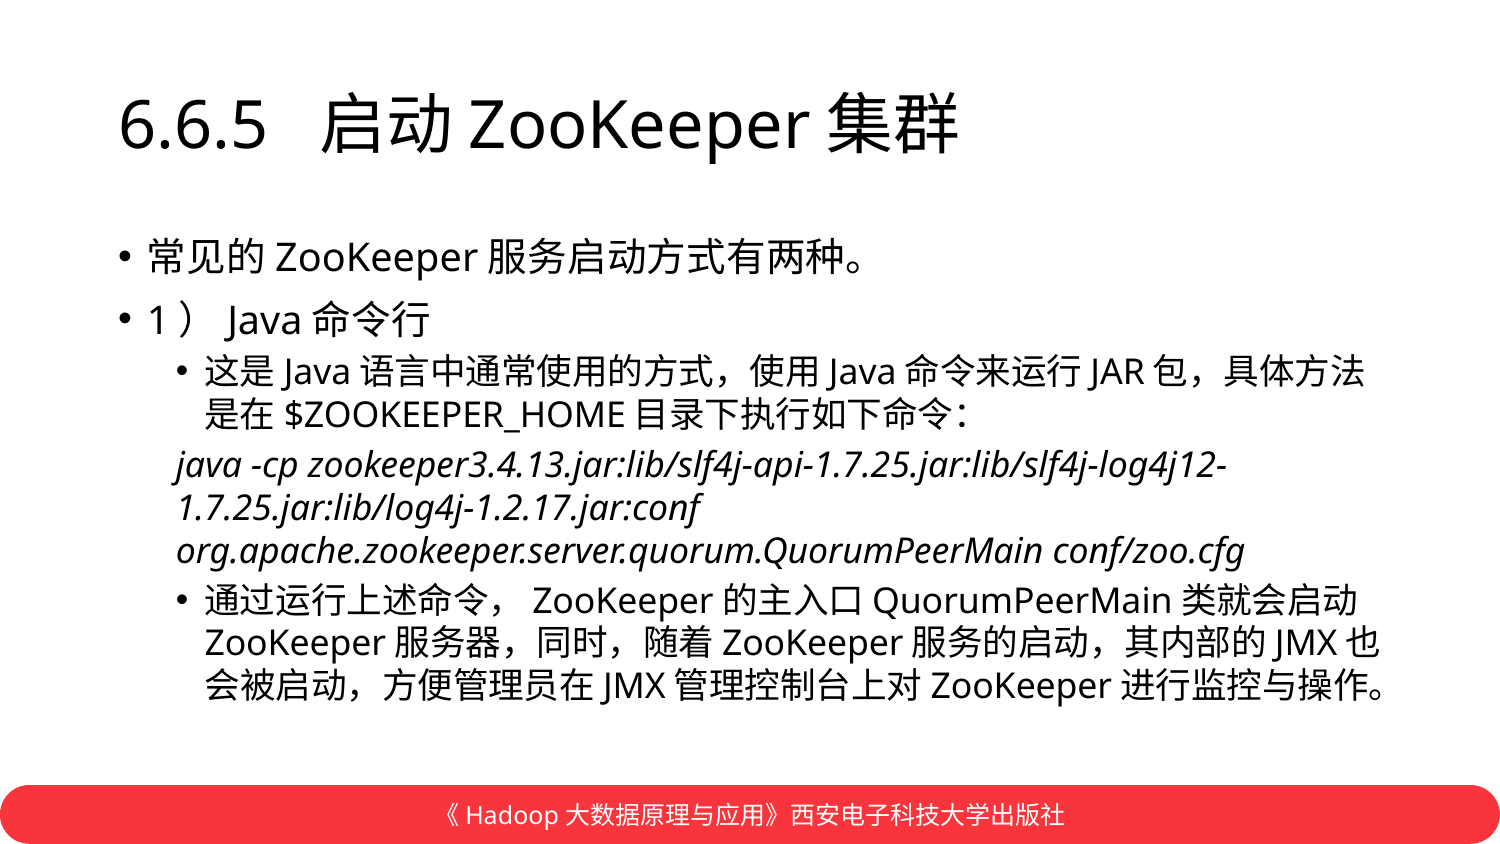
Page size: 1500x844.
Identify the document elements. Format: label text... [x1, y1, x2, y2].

list 常见的ZooKeeper服务启动方式有两种。 1）Java命令行 这是Java语言中通常使用的方式，使用Java命令来运行JAR包，具体方法是在$ZOOKEEPER_HOME目录下执行如下命令： java -cp zookeeper3.4.13.jar:lib/slf4j-api-1.7.25.jar:lib/slf4j-log4j12-1.7.25.jar:lib/log4j-1.2.17.jar:conf org.apache.zookeeper.server.quorum.QuorumPeerMain conf/zoo.cfg 通过运行上述命令，ZooKeeper的主入口QuorumPeerMain类就会启动ZooKeeper服务器，同时，随着ZooKeeper服务的启动，其内部的JMX也会被启动，方便管理员在JMX管理控制台上对ZooKeeper进行监控与操作。 [103, 224, 1397, 760]
title 6.6.5 启动ZooKeeper集群 [103, 44, 1397, 208]
